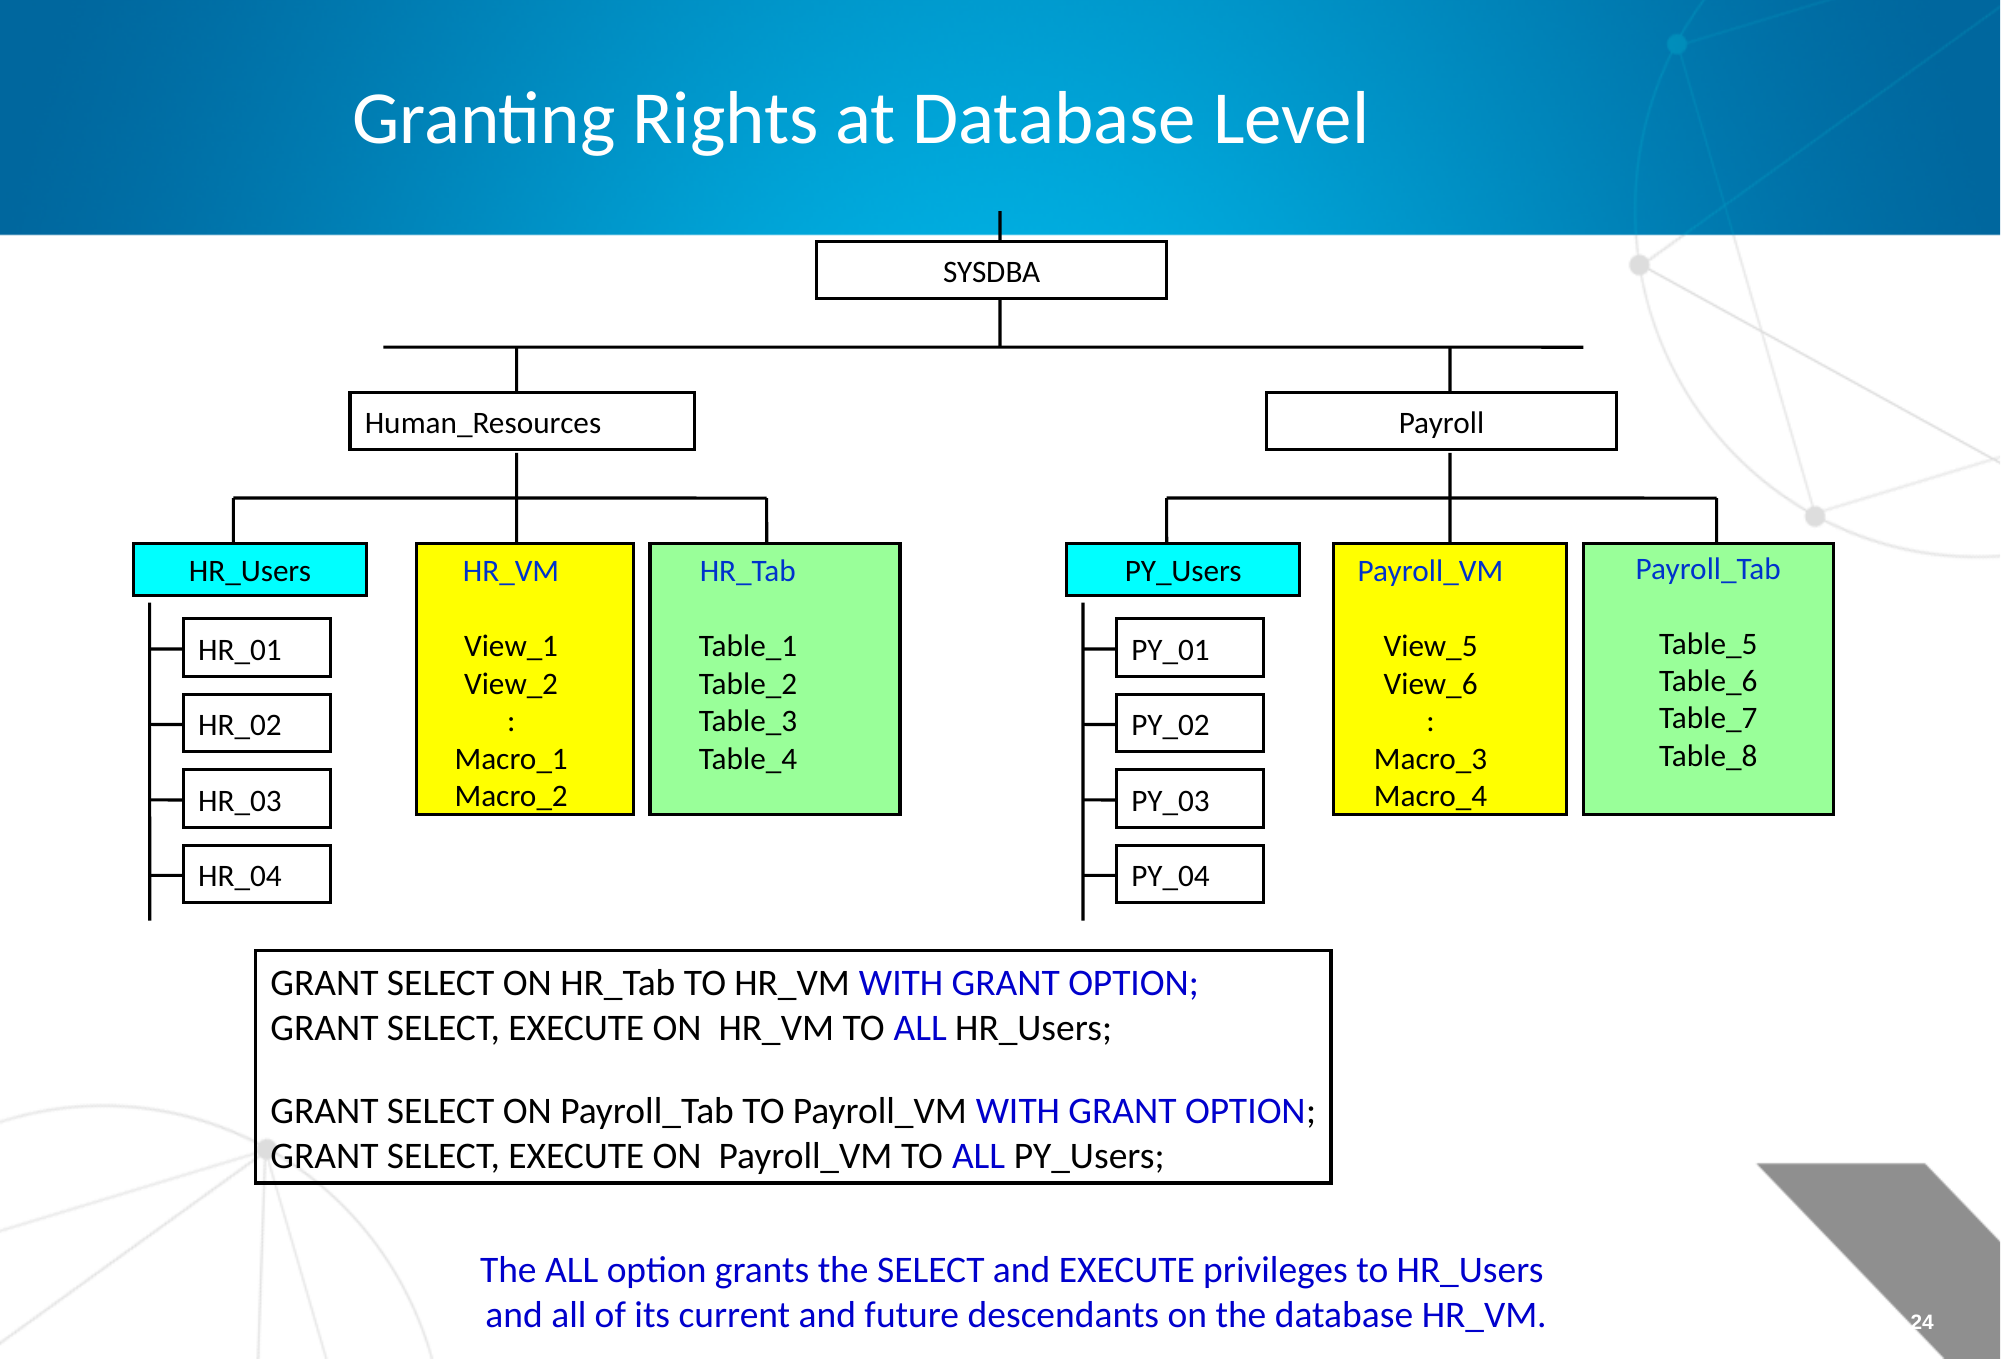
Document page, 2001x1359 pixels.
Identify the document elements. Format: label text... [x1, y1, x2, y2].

picture [0, 232, 2001, 1359]
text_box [133, 211, 1867, 1344]
text_box Granting Rights at Database Level [333, 30, 1917, 197]
slide_number Page 24 [1498, 1285, 1949, 1358]
